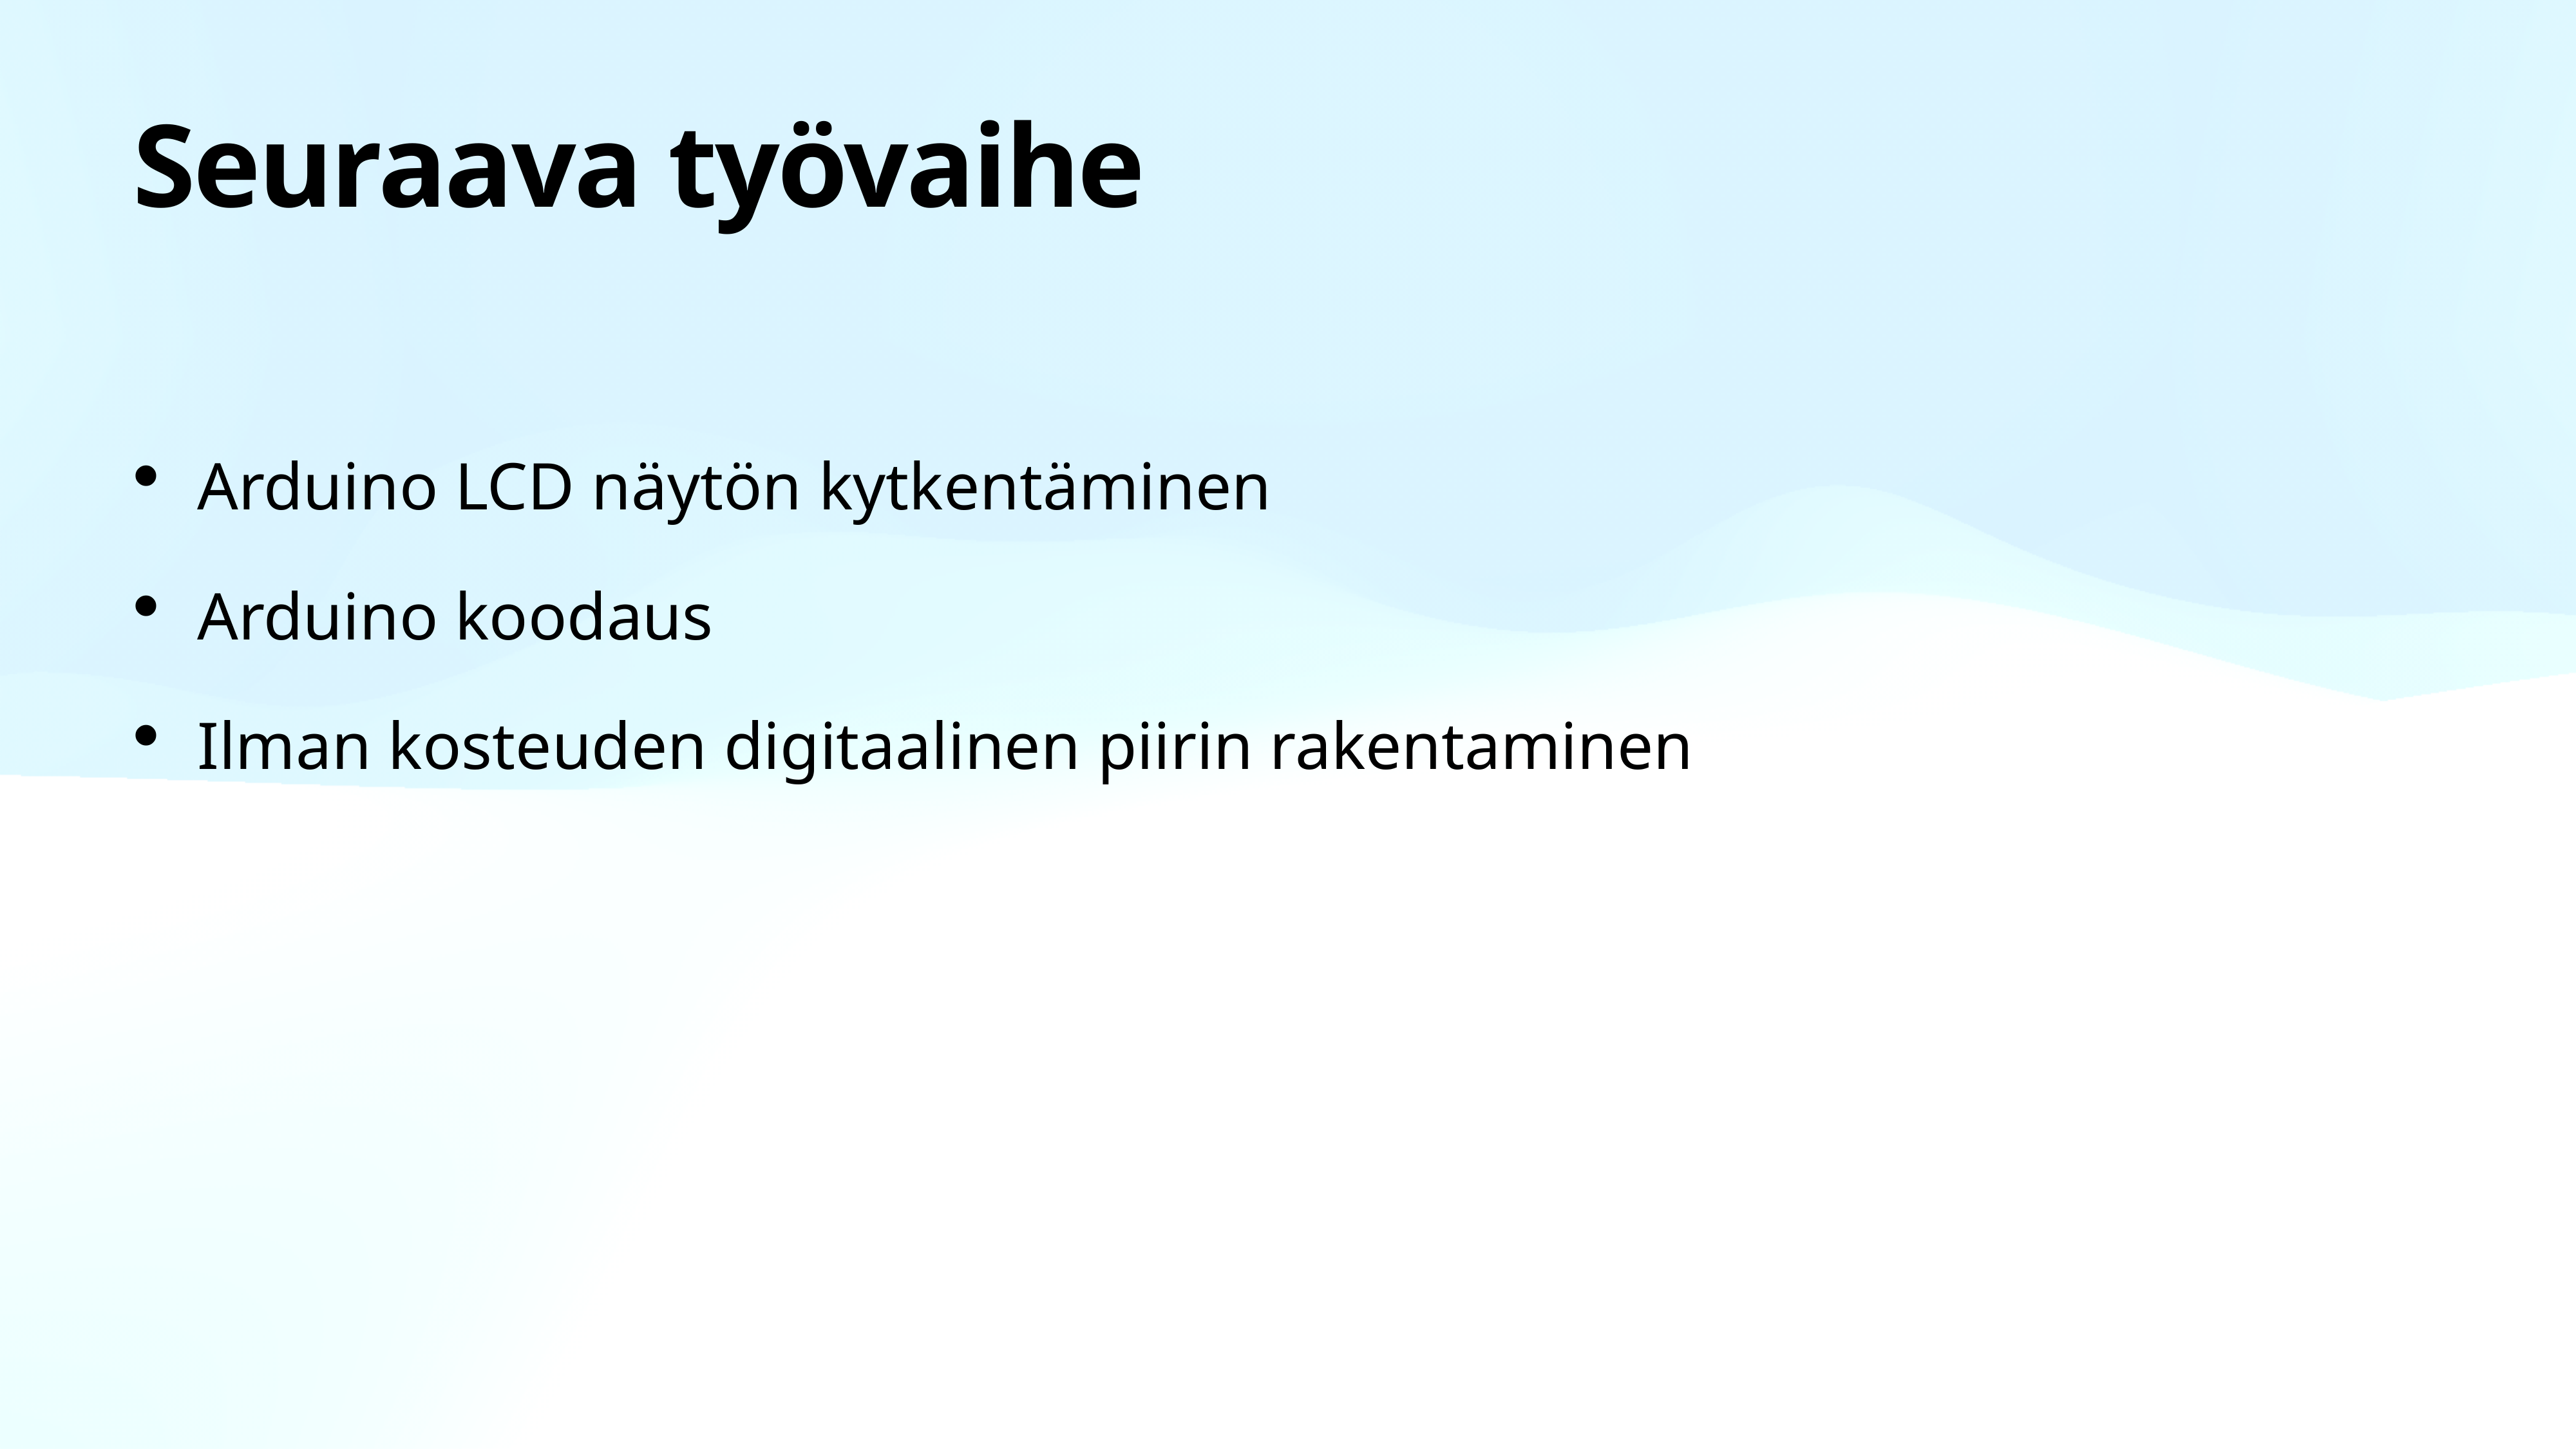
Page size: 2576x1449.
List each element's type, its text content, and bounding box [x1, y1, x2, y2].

picture [0, 0, 2576, 1449]
list Arduino LCD näytön kytkentäminen Arduino koodaus Ilman kosteuden digitaalinen piirin rakentaminen [127, 448, 2449, 1321]
title Seuraava työvaihe [127, 113, 2449, 266]
